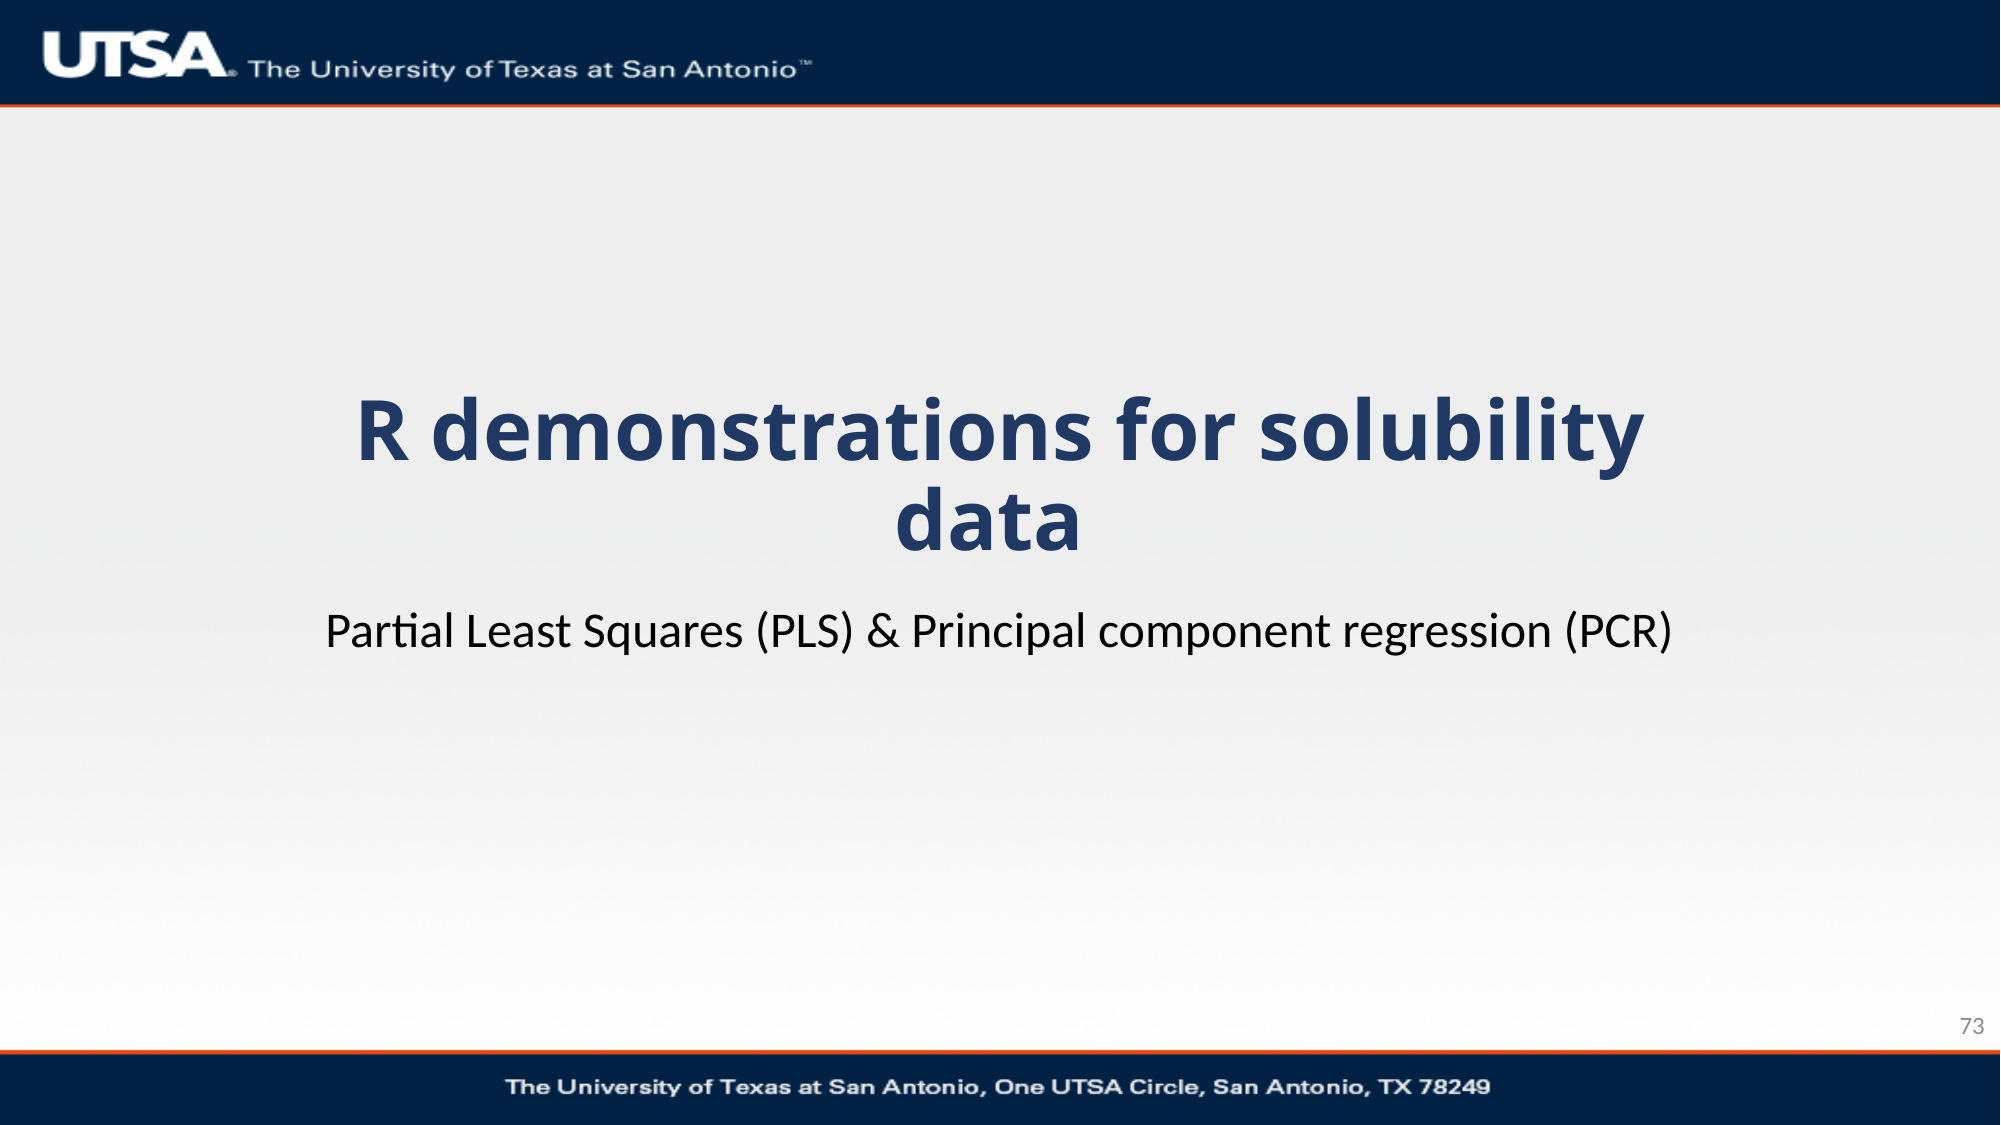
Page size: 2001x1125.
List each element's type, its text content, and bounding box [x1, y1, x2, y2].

subtitle Partial Least Squares (PLS) & Principal component regression (PCR) [249, 596, 1750, 869]
title R demonstrations for solubility data [249, 184, 1750, 576]
slide_number 73 [1550, 994, 2000, 1055]
picture [0, 0, 2000, 1125]
